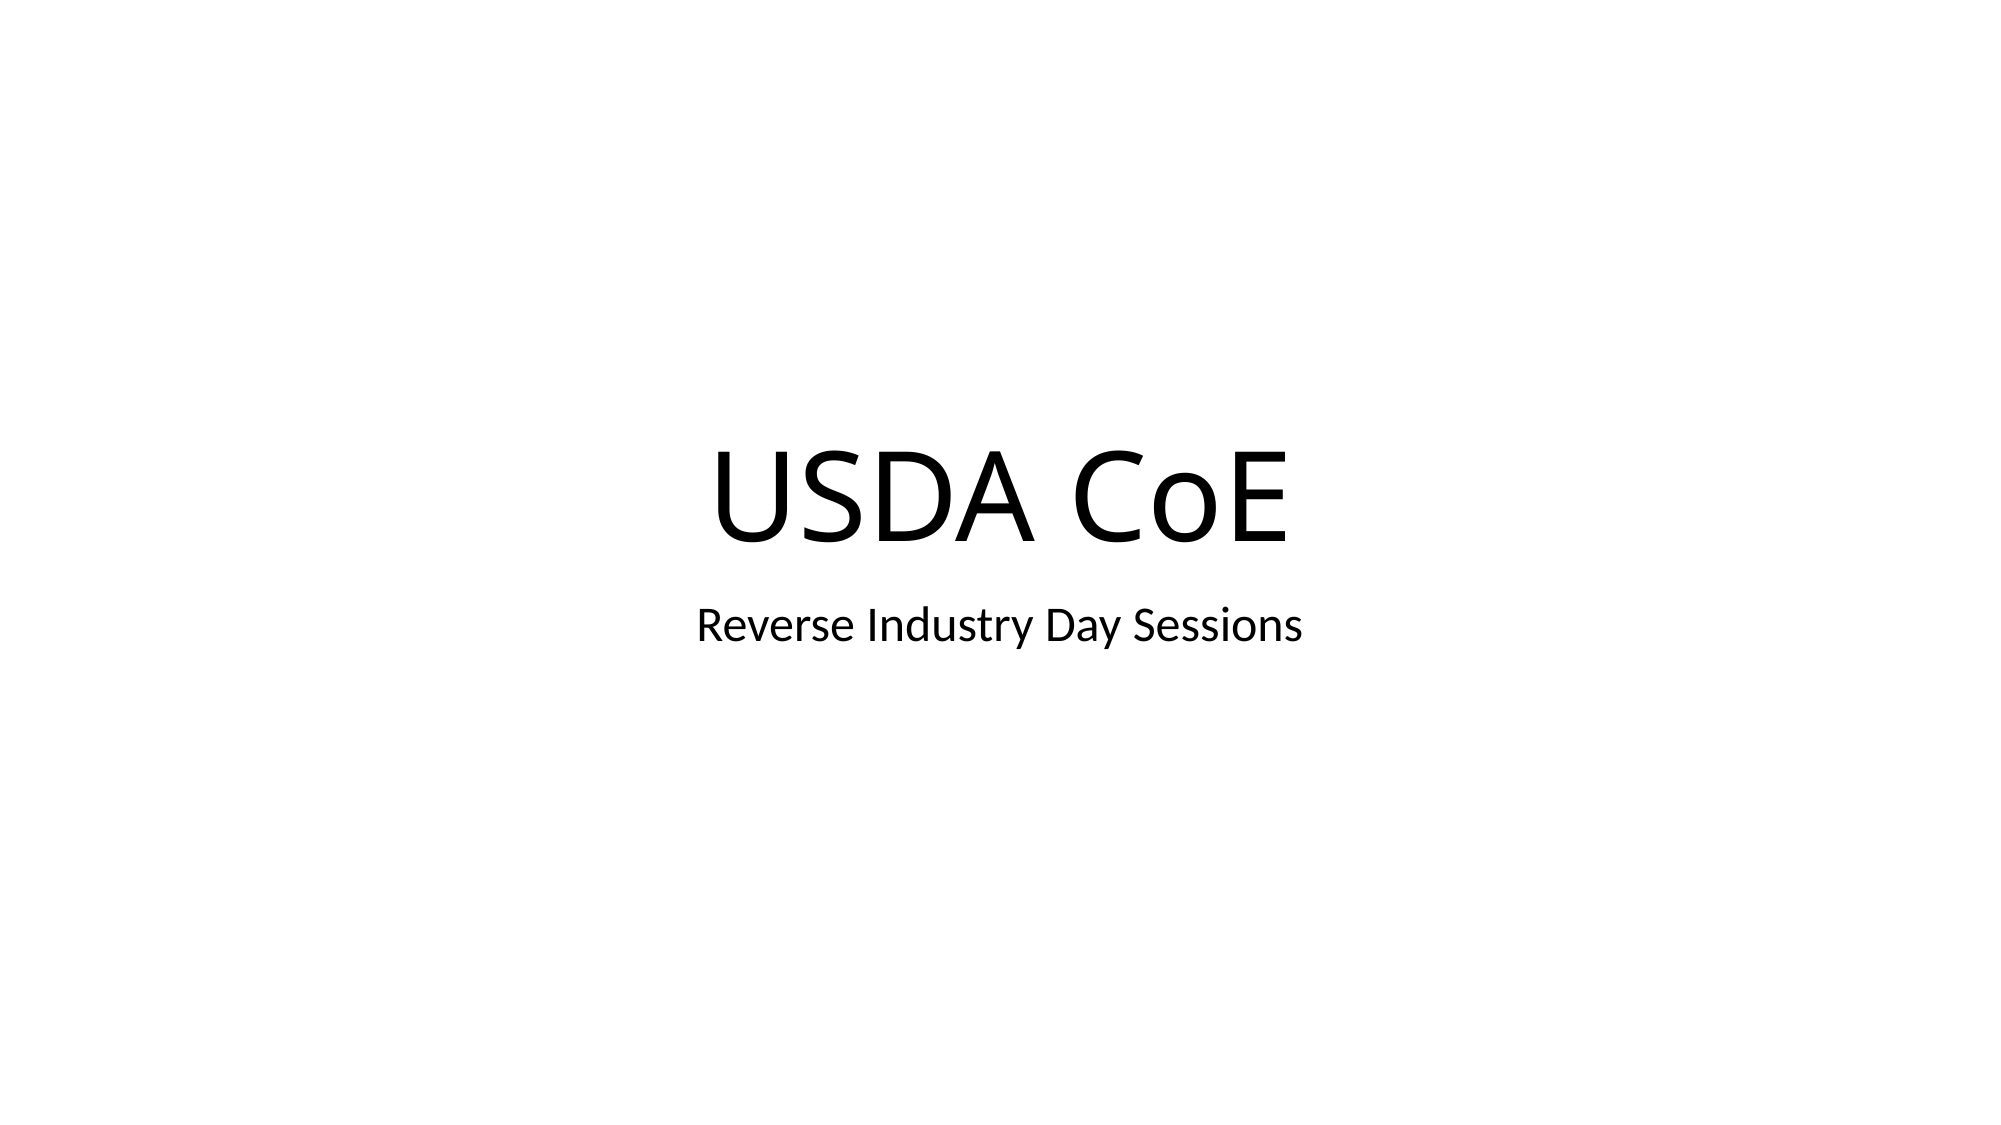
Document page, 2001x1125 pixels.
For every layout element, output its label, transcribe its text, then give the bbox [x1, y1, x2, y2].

subtitle Reverse Industry Day Sessions [249, 590, 1750, 863]
title USDA CoE [249, 184, 1750, 576]
